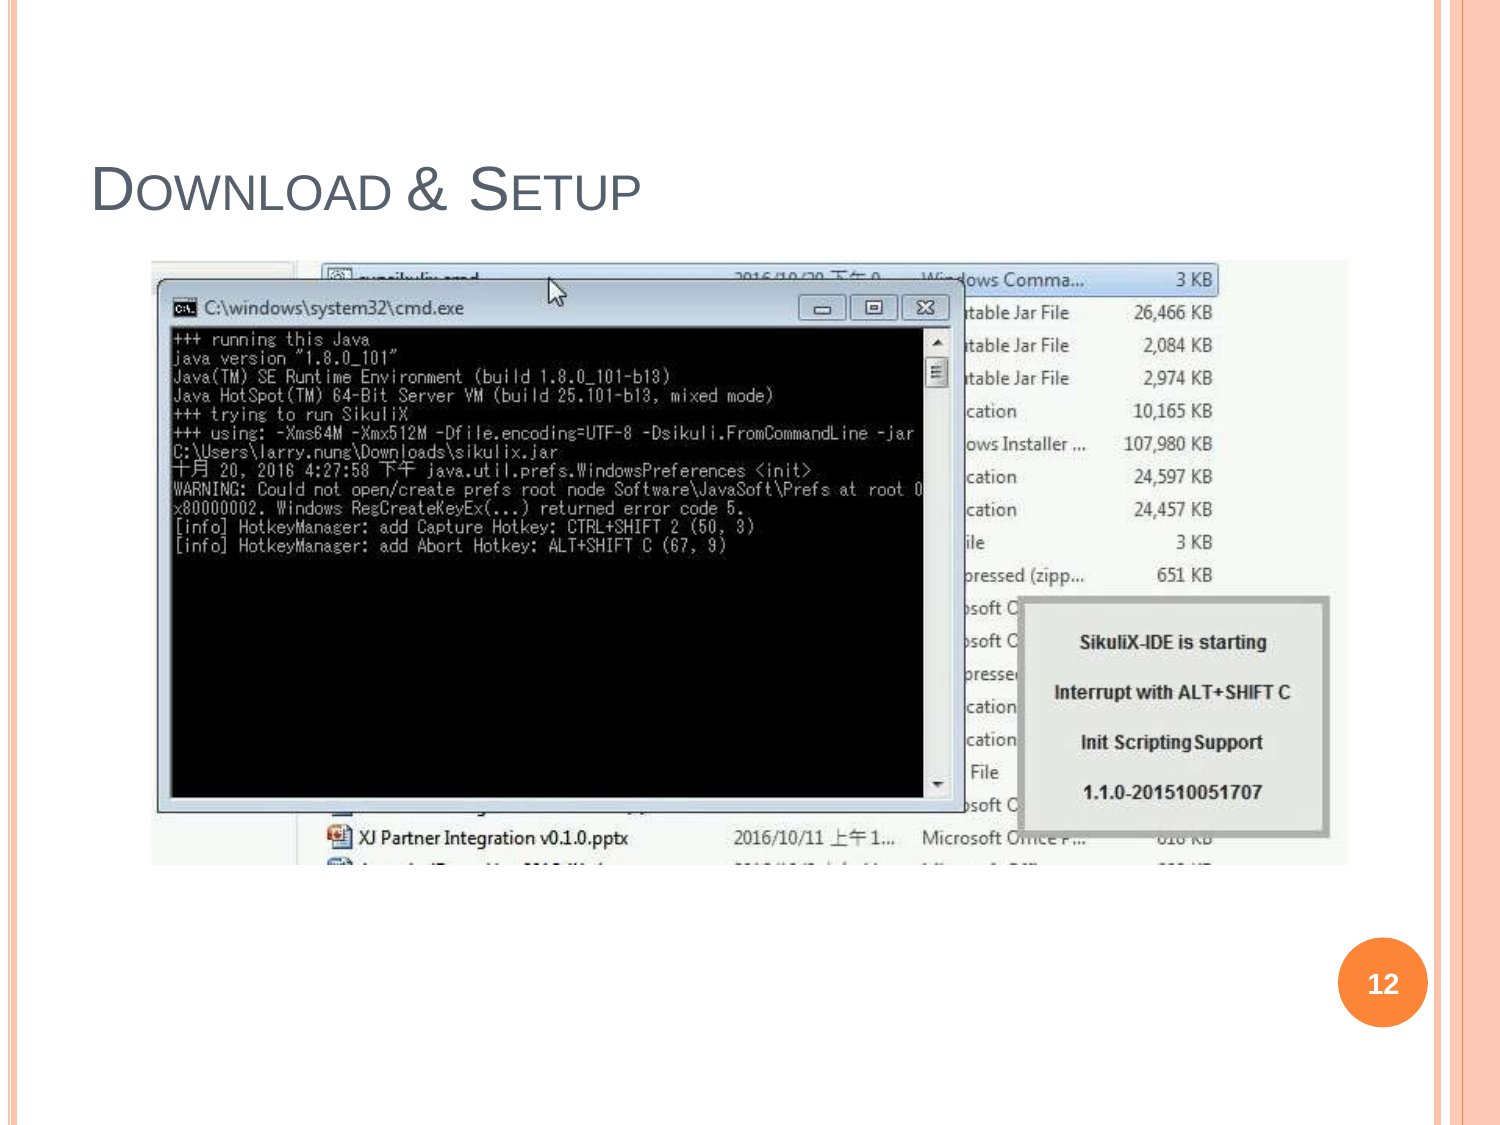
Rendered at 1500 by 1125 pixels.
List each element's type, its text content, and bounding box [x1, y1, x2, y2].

title DOWNLOAD & SETUP [87, 146, 648, 337]
text_box [151, 260, 1349, 865]
text_box 12 [1365, 962, 1402, 1000]
